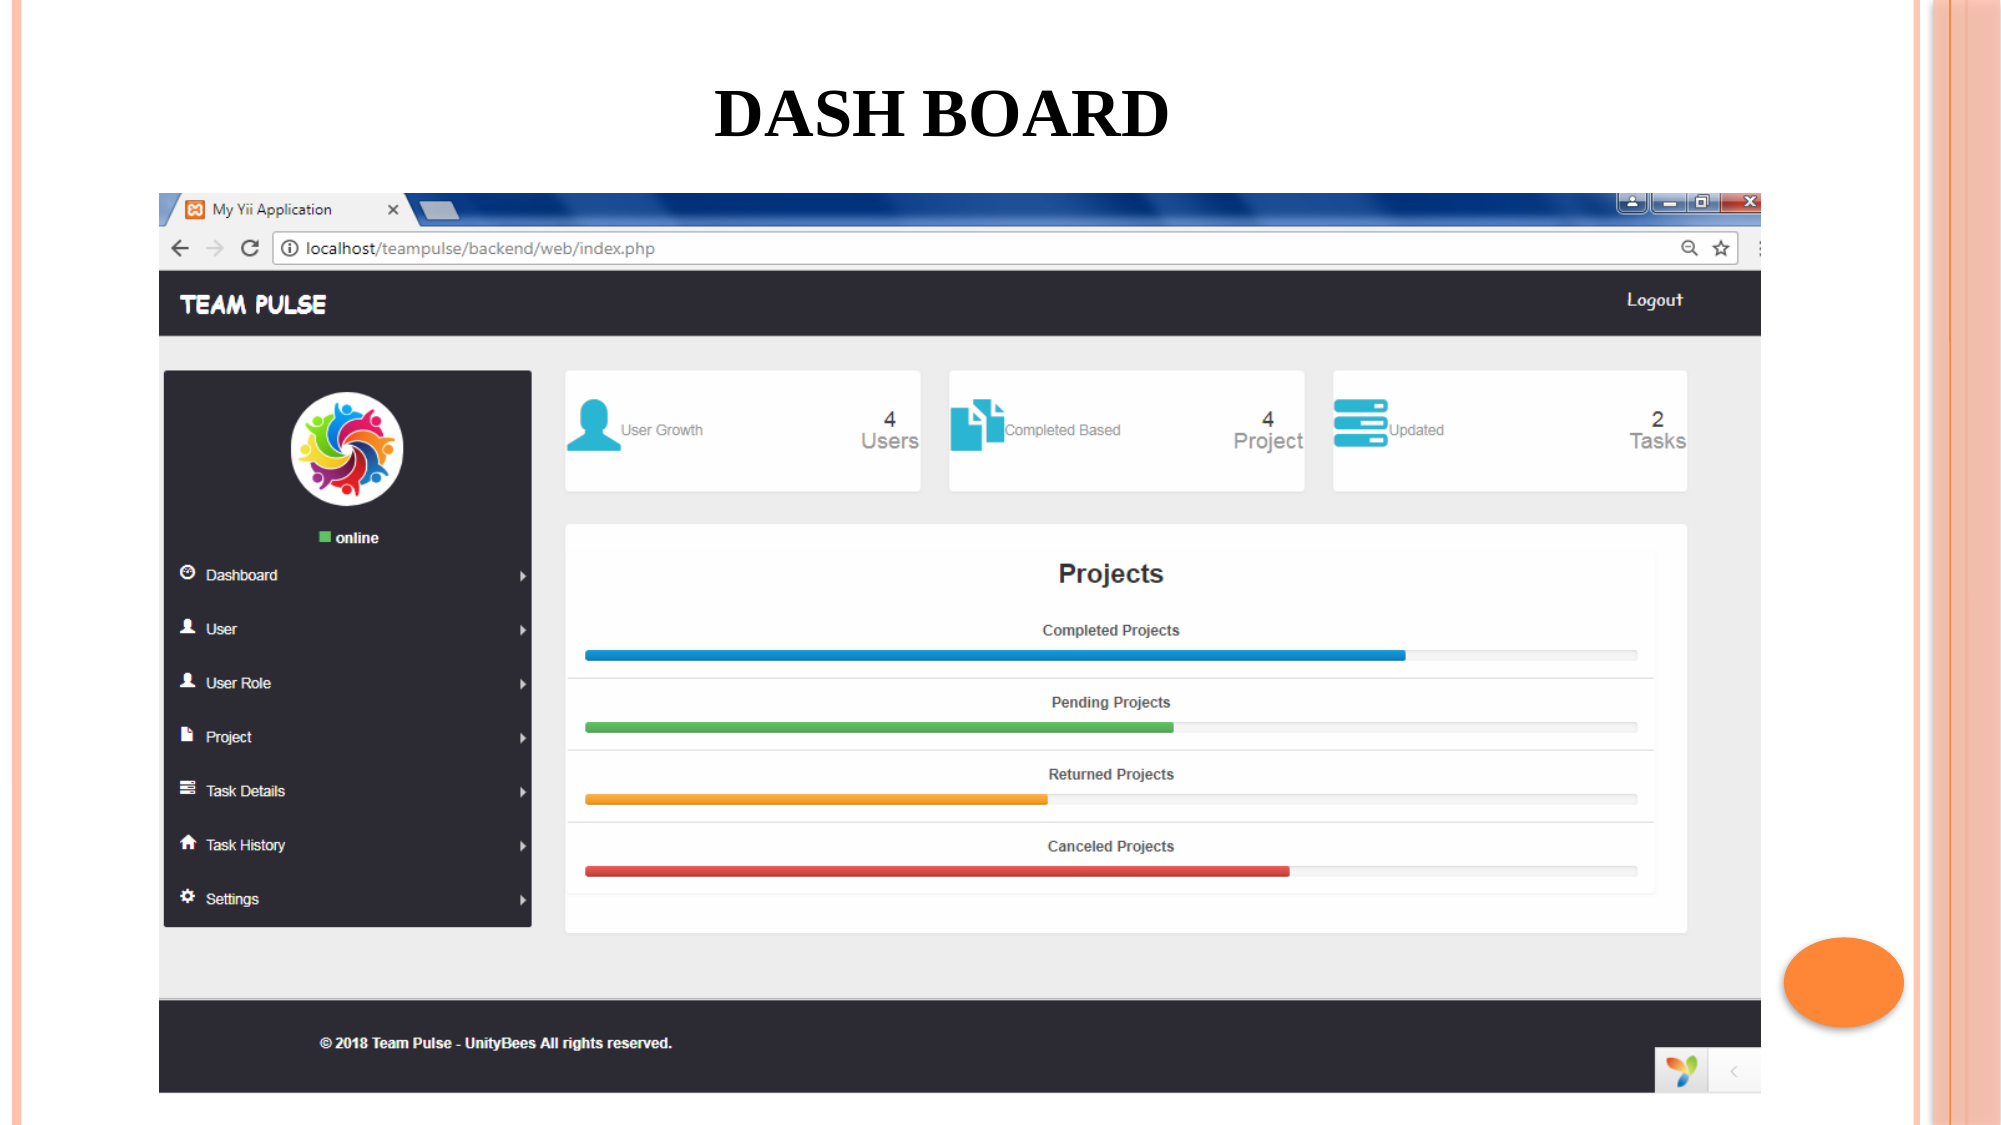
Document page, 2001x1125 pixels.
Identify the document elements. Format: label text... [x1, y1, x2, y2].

picture [159, 192, 1761, 1094]
title Dash Board [99, 45, 1734, 233]
